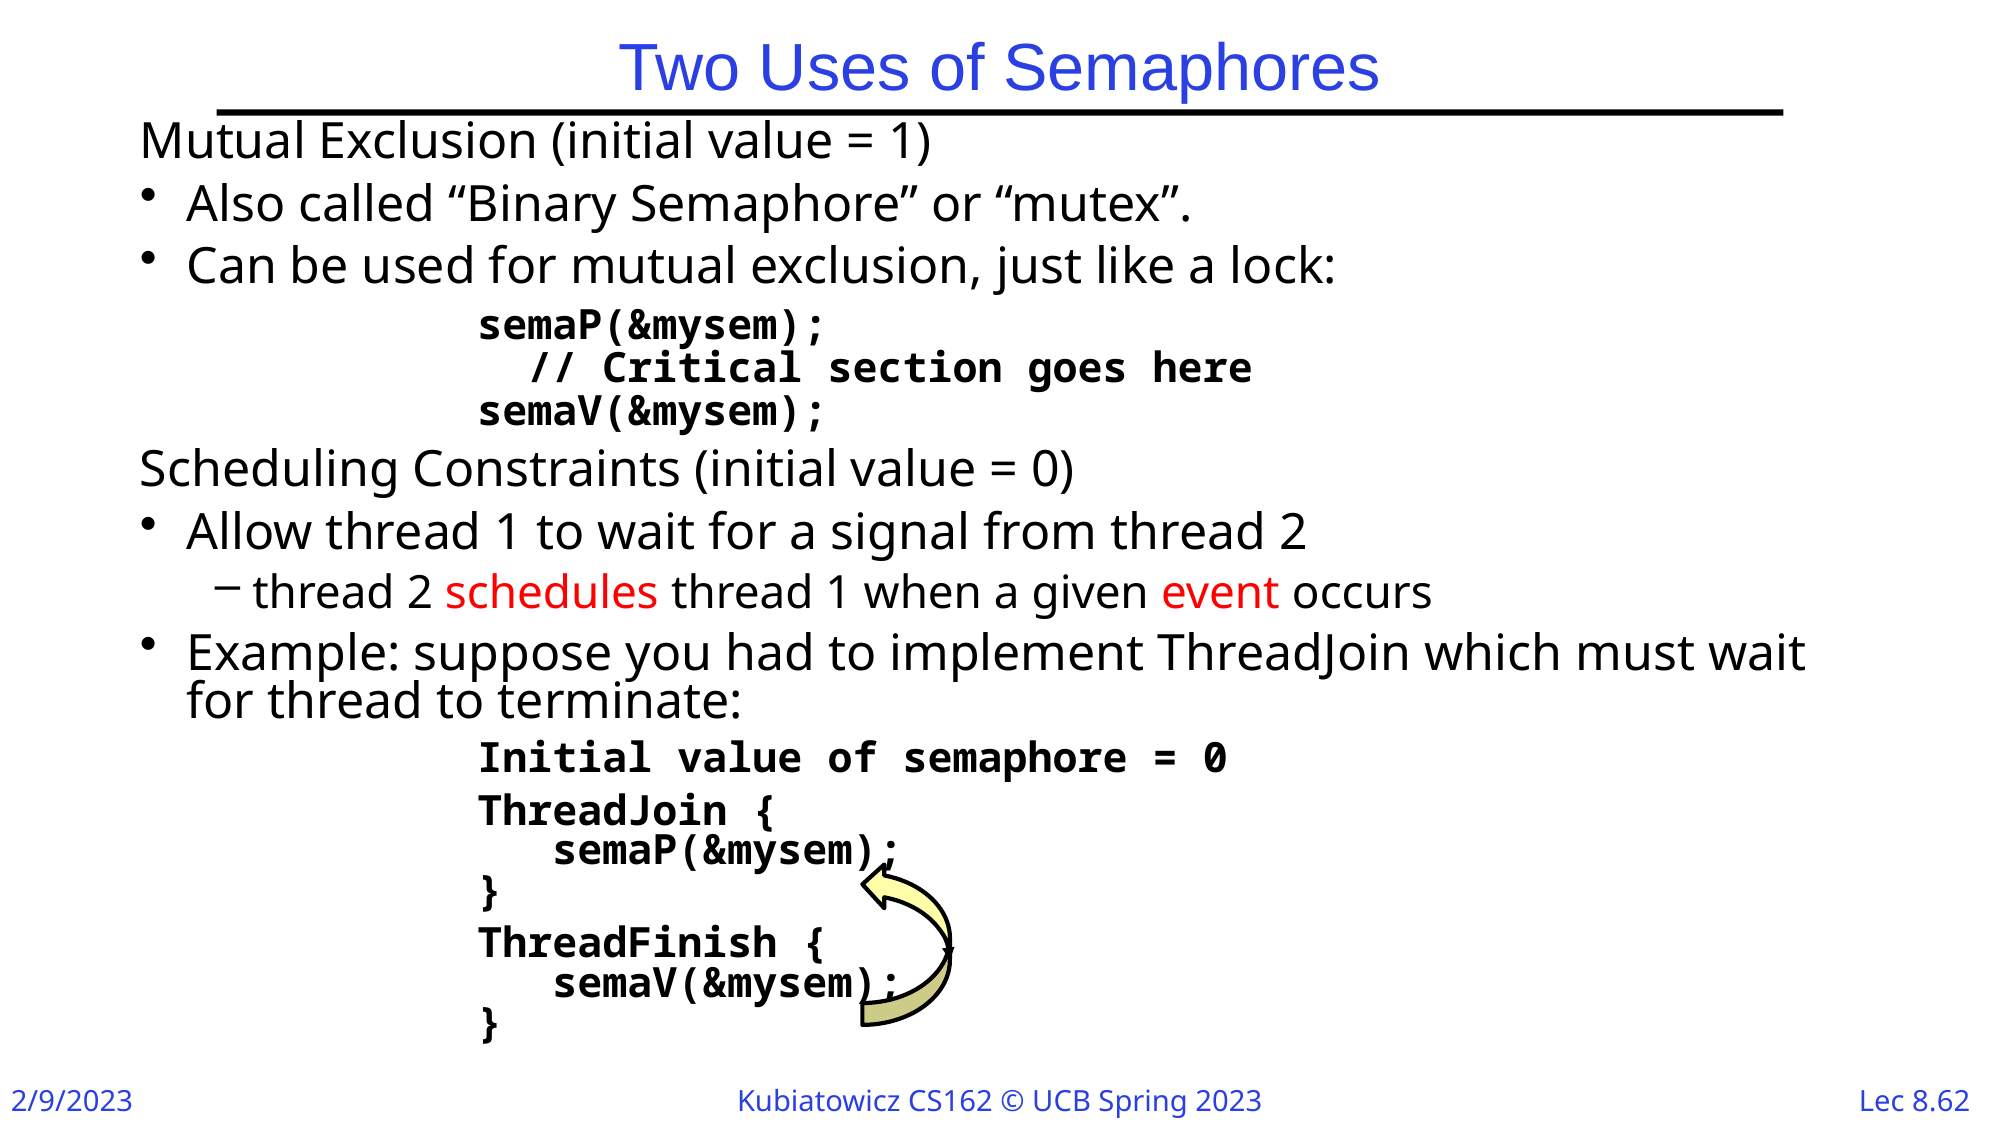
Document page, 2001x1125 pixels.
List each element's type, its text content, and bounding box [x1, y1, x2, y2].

list Mutual Exclusion (initial value = 1) Also called “Binary Semaphore” or “mutex”. Can be used for mutual exclusion, just like a lock: semaP(&mysem); // Critical section goes here semaV(&mysem); Scheduling Constraints (initial value = 0) Allow thread 1 to wait for a signal from thread 2 thread 2 schedules thread 1 when a given event occurs Example: suppose you had to implement ThreadJoin which must wait for thread to terminate: Initial value of semaphore = 0 ThreadJoin { semaP(&mysem); } ThreadFinish { semaV(&mysem); } [125, 112, 1900, 1125]
text_box [862, 864, 955, 1026]
title Two Uses of Semaphores [216, 24, 1784, 112]
